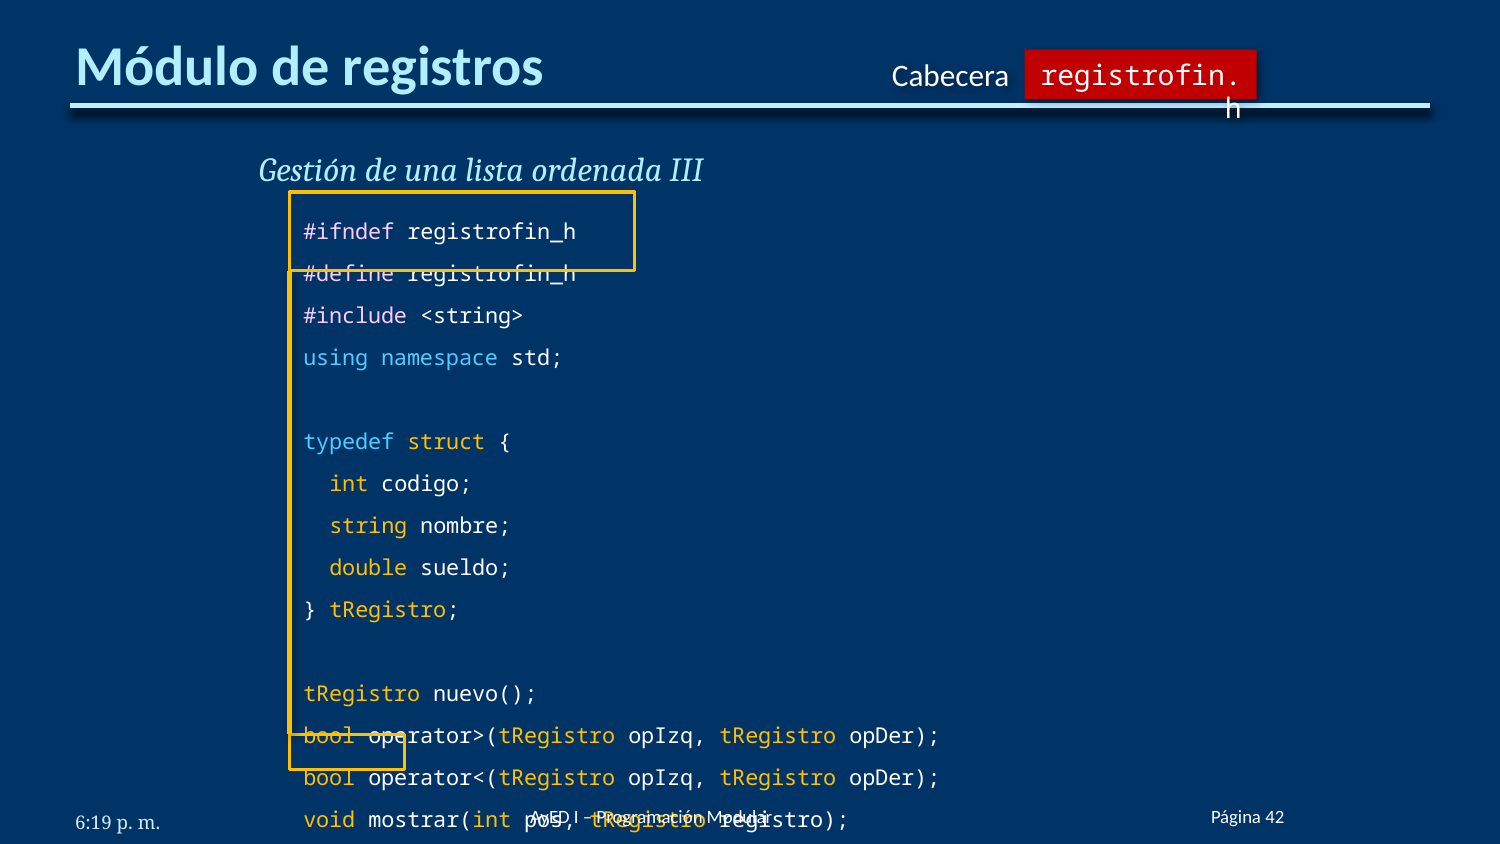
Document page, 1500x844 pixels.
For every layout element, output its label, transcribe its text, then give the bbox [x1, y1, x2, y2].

footer AyED I – Programación Modular [529, 782, 1046, 827]
list Gestión de una lista ordenada III #ifndef registrofin_h #define registrofin_h #include <string> using namespace std; typedef struct { int codigo; string nombre; double sueldo; } tRegistro; tRegistro nuevo(); bool operator>(tRegistro opIzq, tRegistro opDer); bool operator<(tRegistro opIzq, tRegistro opDer); void mostrar(int pos, tRegistro registro); #endif [243, 147, 1273, 777]
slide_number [75, 788, 425, 833]
text_box registrofin.h [1033, 49, 1257, 99]
title Módulo de registros [75, 35, 1425, 97]
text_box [289, 191, 636, 770]
text_box Cabecera [872, 47, 1025, 101]
slide_number Página ‹#› [1136, 782, 1285, 827]
